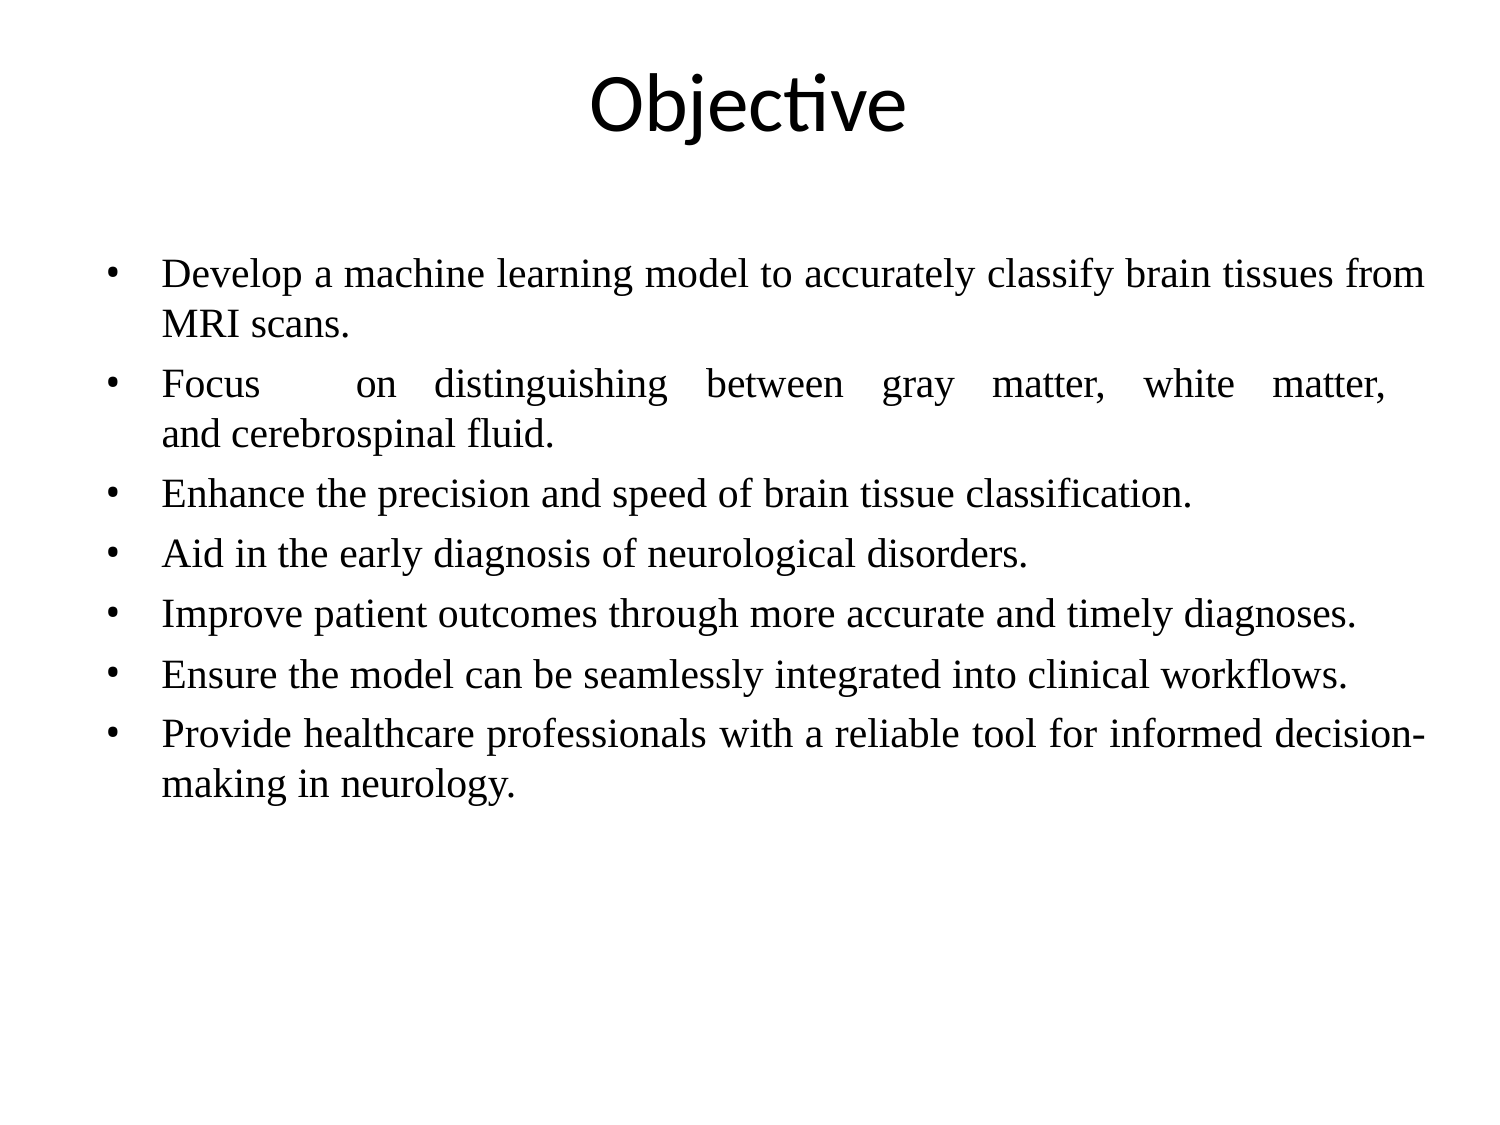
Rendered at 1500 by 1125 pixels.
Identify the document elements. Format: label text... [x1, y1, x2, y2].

text_box Develop a machine learning model to accurately classify brain tissues from MRI scans. Focus on distinguishing between gray matter, white matter, and cerebrospinal fluid. Enhance the precision and speed of brain tissue classification. Aid in the early diagnosis of neurological disorders. Improve patient outcomes through more accurate and timely diagnoses. Ensure the model can be seamlessly integrated into clinical workflows. Provide healthcare professionals with a reliable tool for informed decision- making in neurology. [103, 244, 1428, 807]
title Objective [137, 46, 1363, 237]
